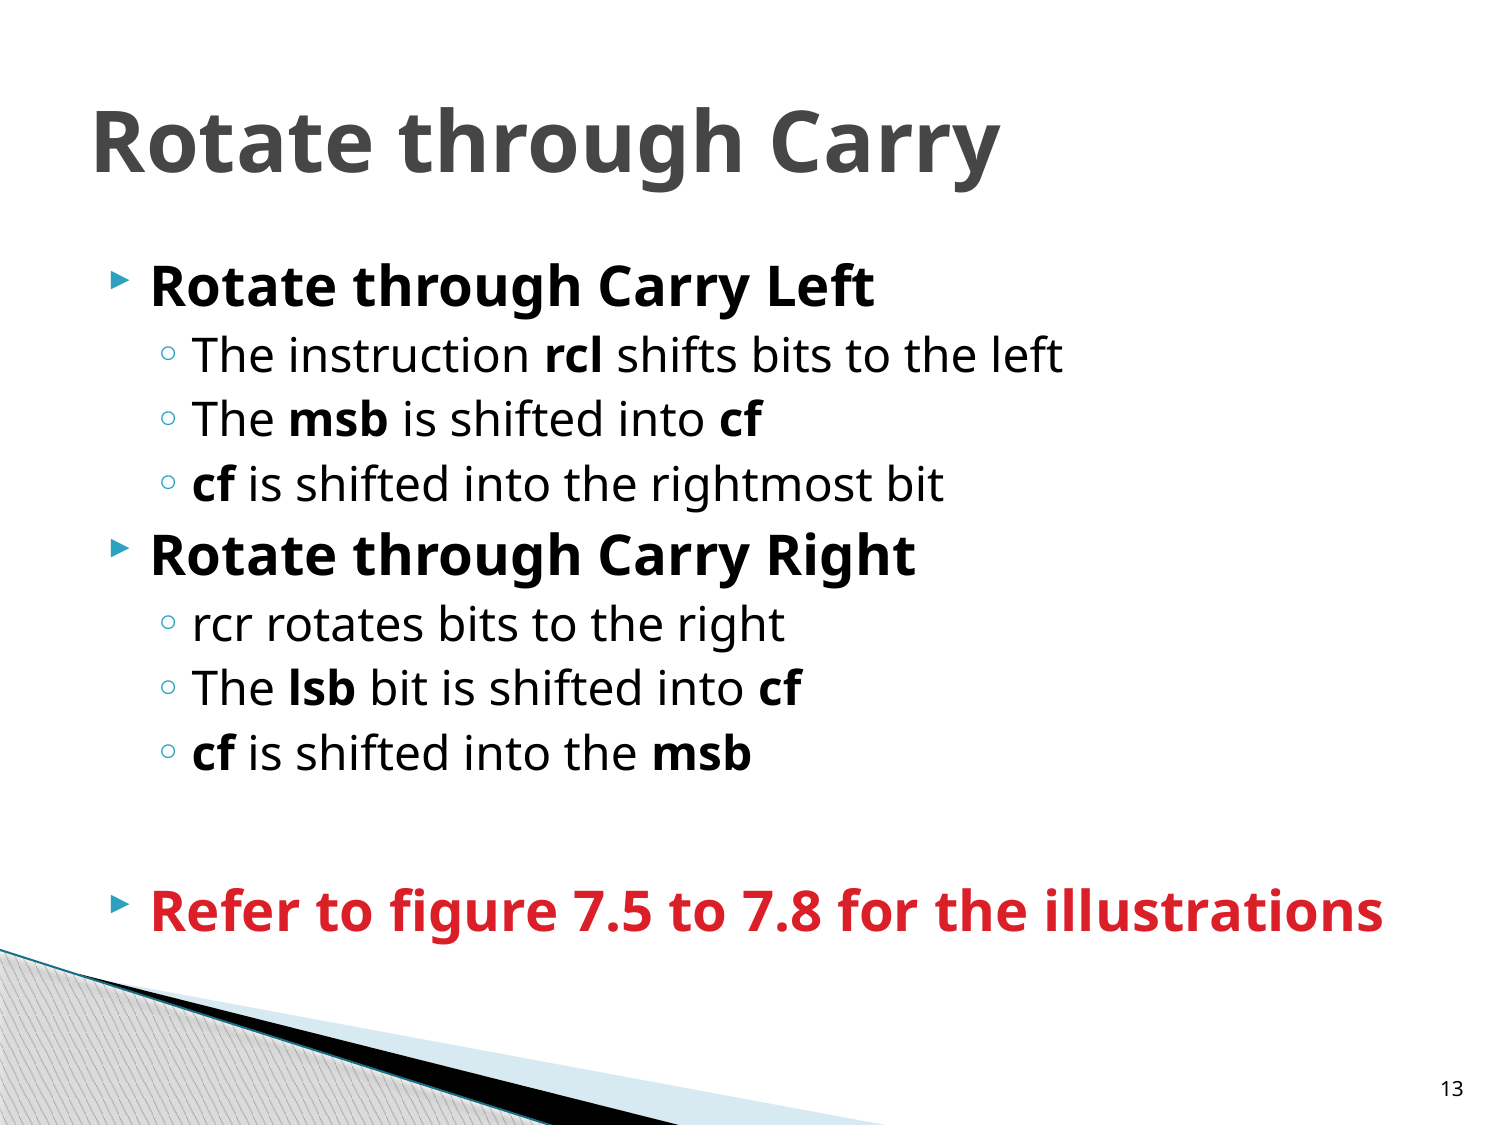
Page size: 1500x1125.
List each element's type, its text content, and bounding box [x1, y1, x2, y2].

slide_number 13 [1418, 1051, 1479, 1112]
title Rotate through Carry [75, 45, 1425, 233]
list Rotate through Carry Left The instruction rcl shifts bits to the left The msb is shifted into cf cf is shifted into the rightmost bit Rotate through Carry Right rcr rotates bits to the right The lsb bit is shifted into cf cf is shifted into the msb Refer to figure 7.5 to 7.8 for the illustrations [75, 243, 1425, 986]
